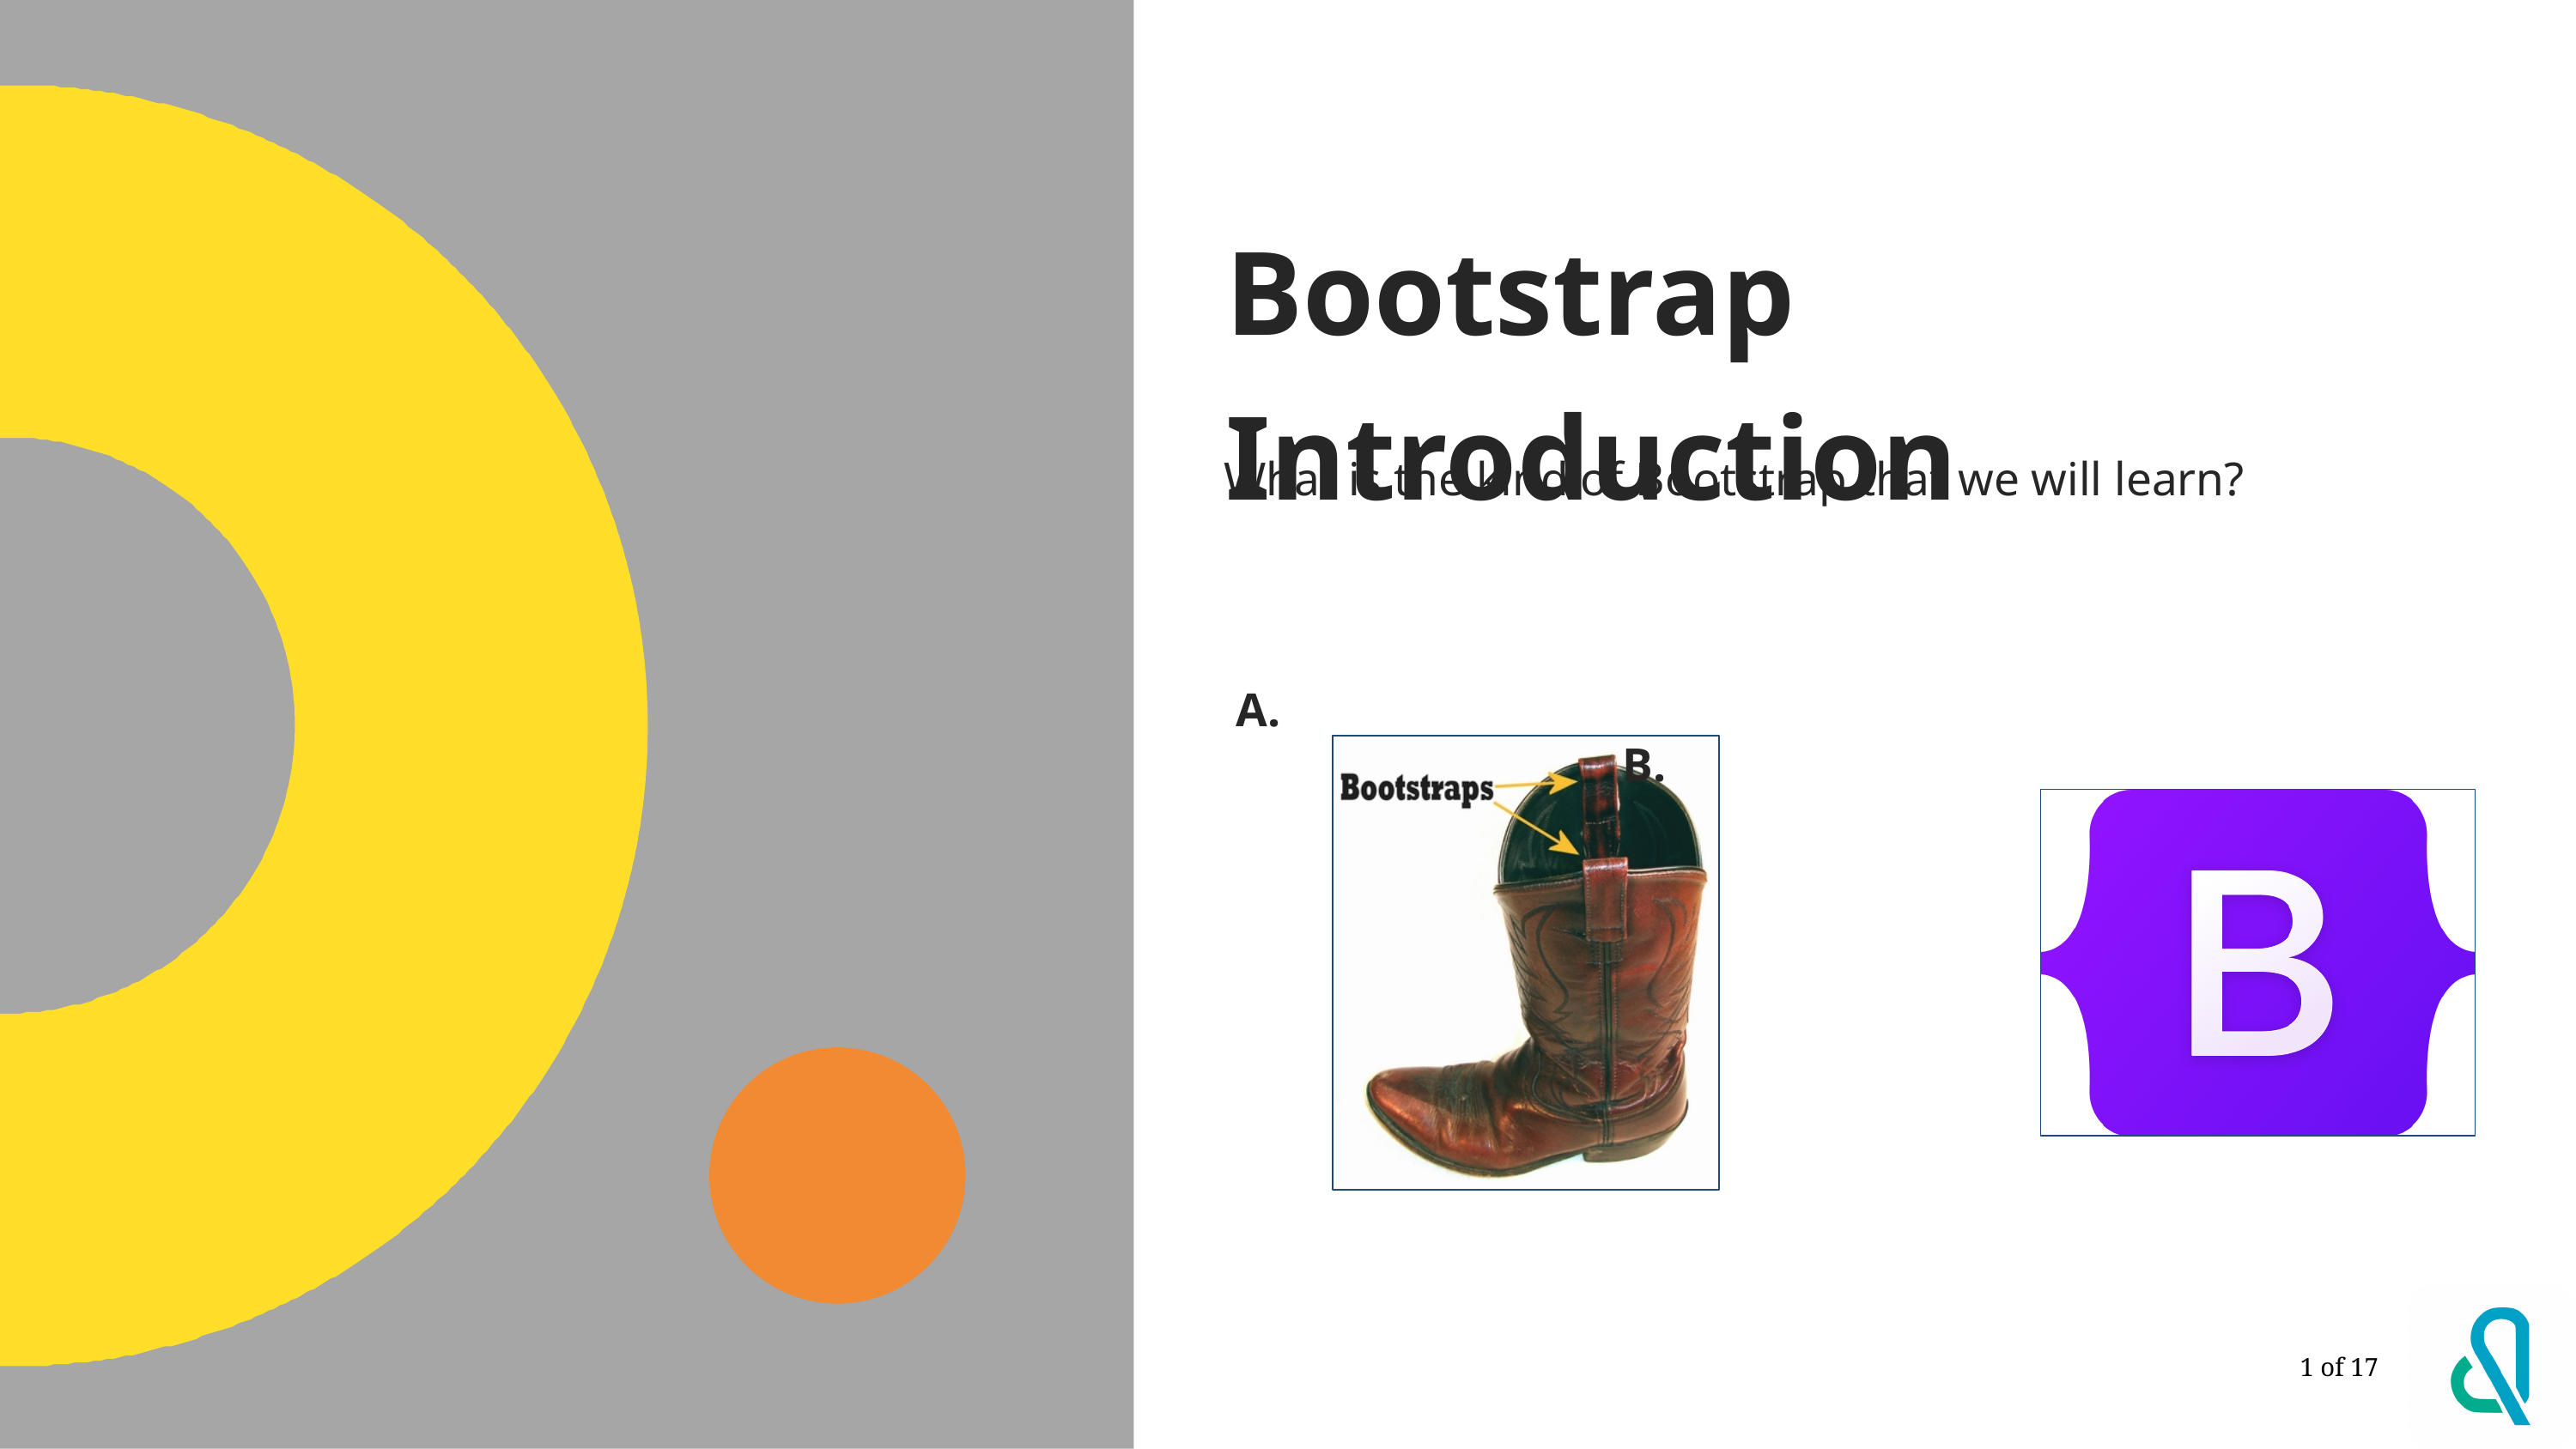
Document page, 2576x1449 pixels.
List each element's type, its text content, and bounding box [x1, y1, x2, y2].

text_box [2408, 1284, 2576, 1449]
text_box 1 of 17 [2287, 1338, 2409, 1395]
text_box What is the kind of Bootstrap that we will learn? [1223, 448, 2313, 506]
picture [2040, 790, 2475, 1136]
title Bootstrap Introduction [1224, 186, 2526, 523]
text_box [0, 0, 1134, 1449]
text_box A. B. [1236, 679, 2326, 791]
picture [1333, 736, 1719, 1190]
